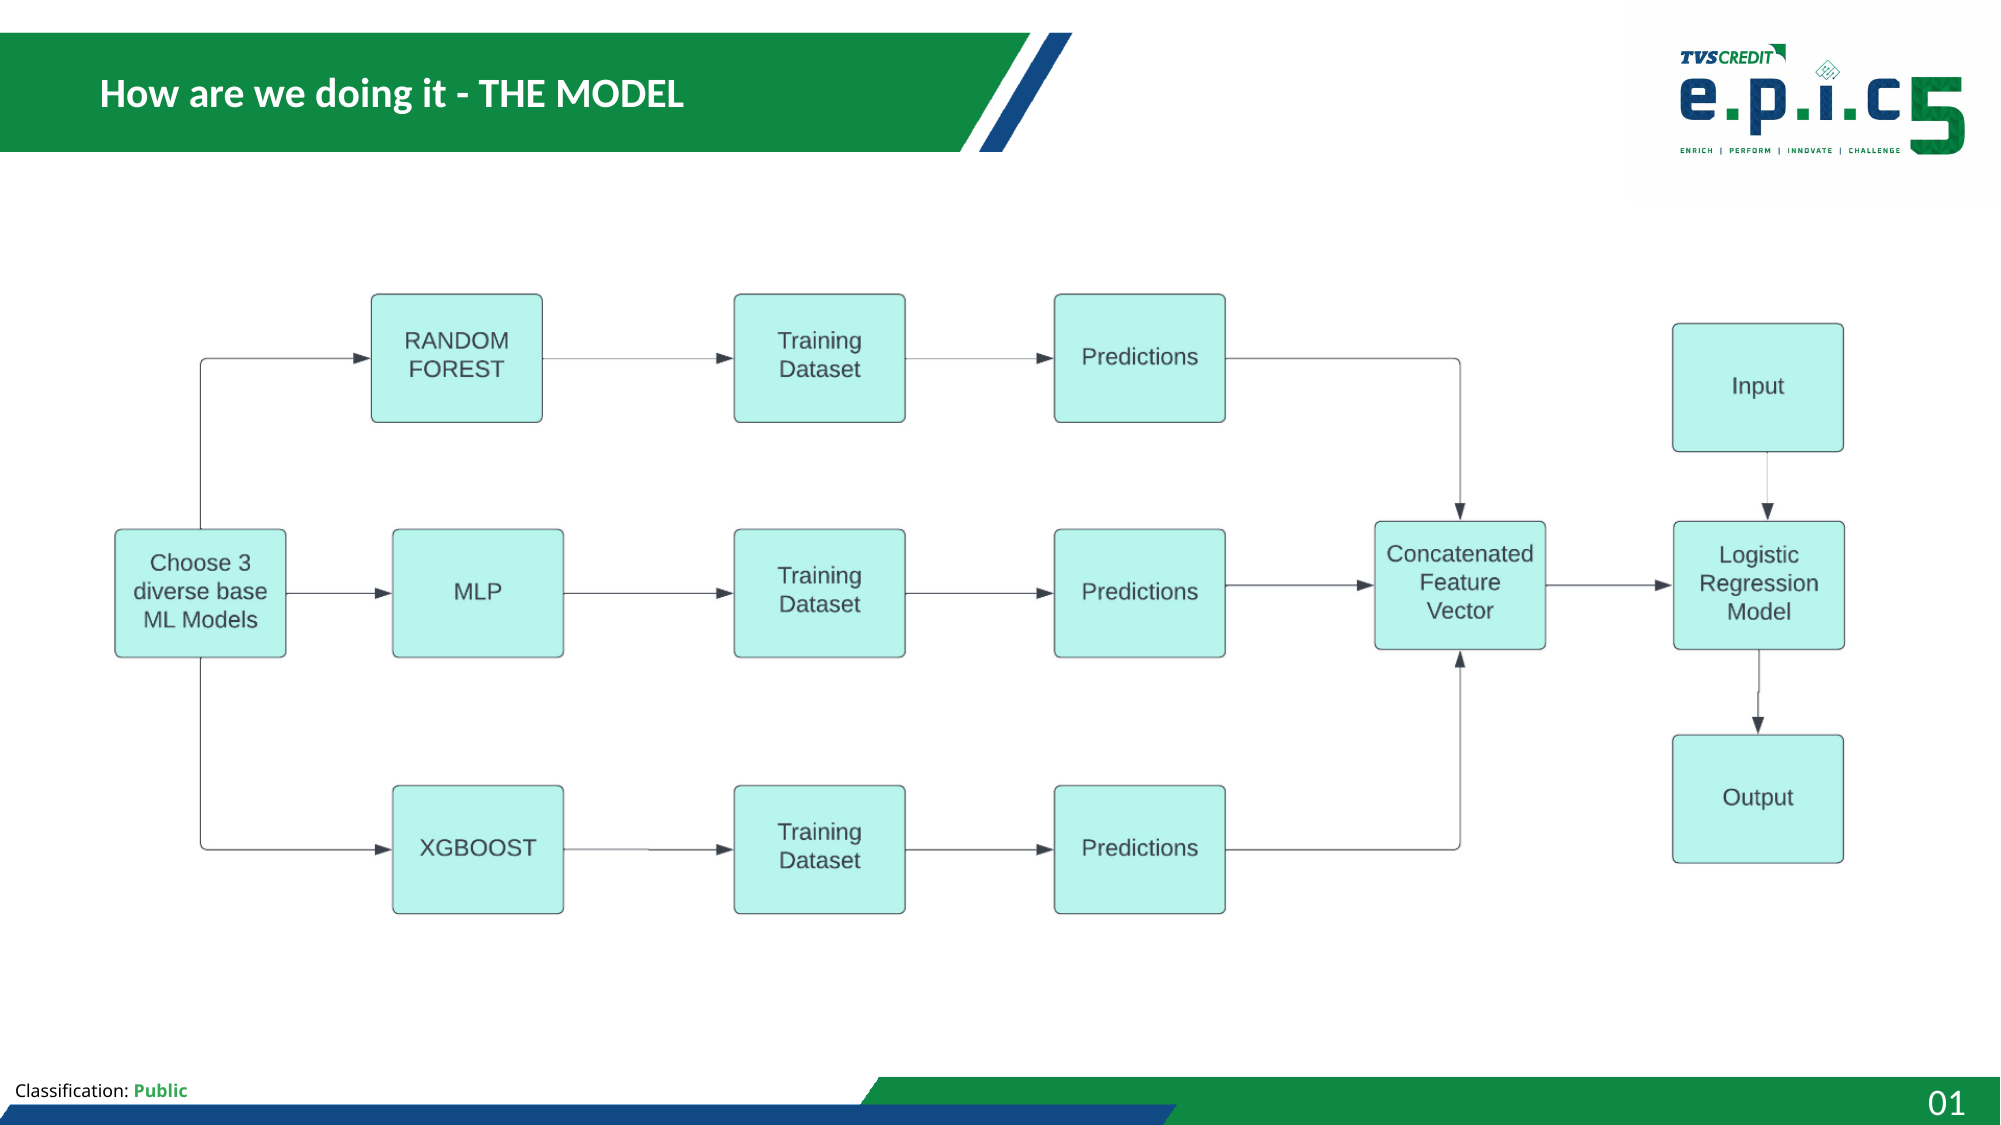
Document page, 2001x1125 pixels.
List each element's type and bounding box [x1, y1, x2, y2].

picture [0, 1068, 2000, 1125]
picture [74, 203, 1894, 998]
list [1629, 0, 2000, 205]
picture [0, 1, 1088, 184]
